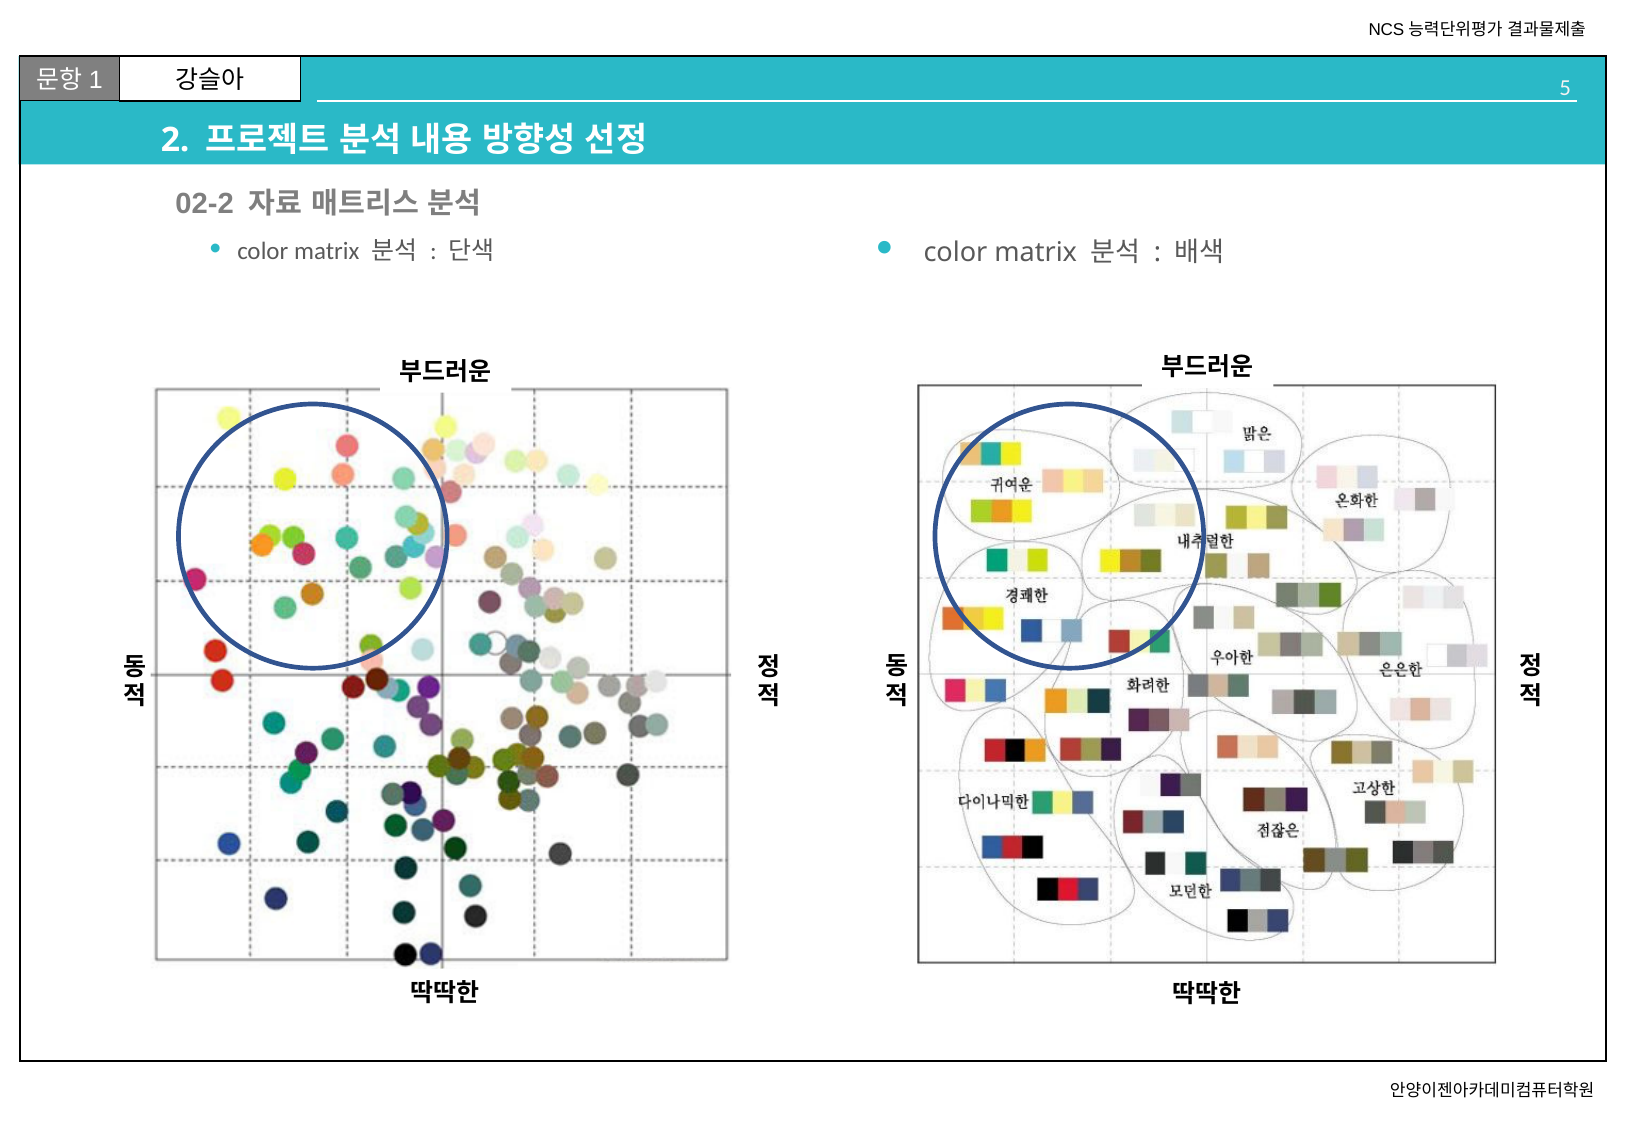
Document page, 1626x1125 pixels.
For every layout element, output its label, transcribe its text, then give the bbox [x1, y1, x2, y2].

picture [150, 387, 732, 974]
text_box [933, 402, 1205, 670]
text_box color matrix 분석 : 배색 [861, 230, 1251, 285]
text_box [177, 402, 449, 670]
title 2. 프로젝트 분석 내용 방향성 선정 [146, 114, 1460, 166]
list color matrix 분석 : 단색 [194, 227, 1460, 279]
picture [917, 380, 1497, 966]
subtitle 02-2 자료 매트리스 분석 [160, 176, 1460, 228]
